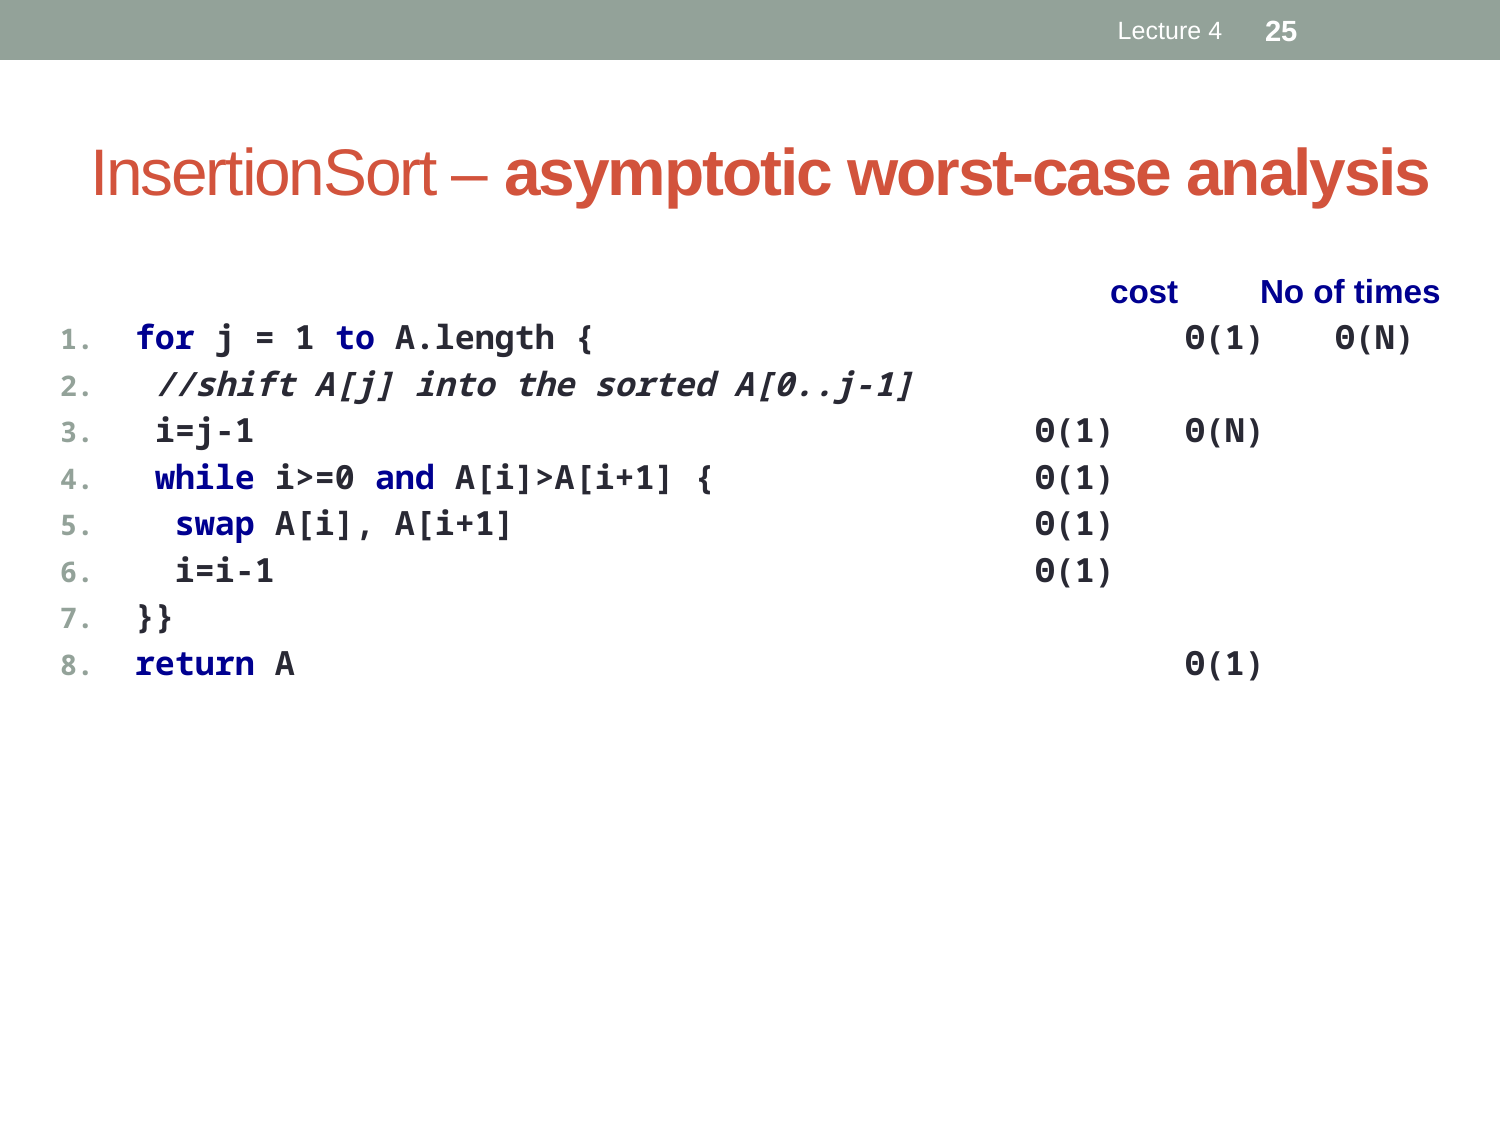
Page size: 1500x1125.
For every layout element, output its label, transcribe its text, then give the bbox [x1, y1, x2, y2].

text_box cost No of times for j = 1 to A.length { Θ(1) Θ(Ν) //shift A[j] into the sorted A[0..j-1] i=j-1 Θ(1) Θ(Ν) while i>=0 and A[i]>A[i+1] { Θ(1) swap A[i], A[i+1] Θ(1) i=i-1 Θ(1) }} return A Θ(1) [0, 262, 1500, 1063]
slide_number 25 [1250, 3, 1425, 57]
title InsertionSort – asymptotic worst-case analysis [75, 87, 1500, 250]
footer Lecture 4 [562, 3, 1238, 57]
